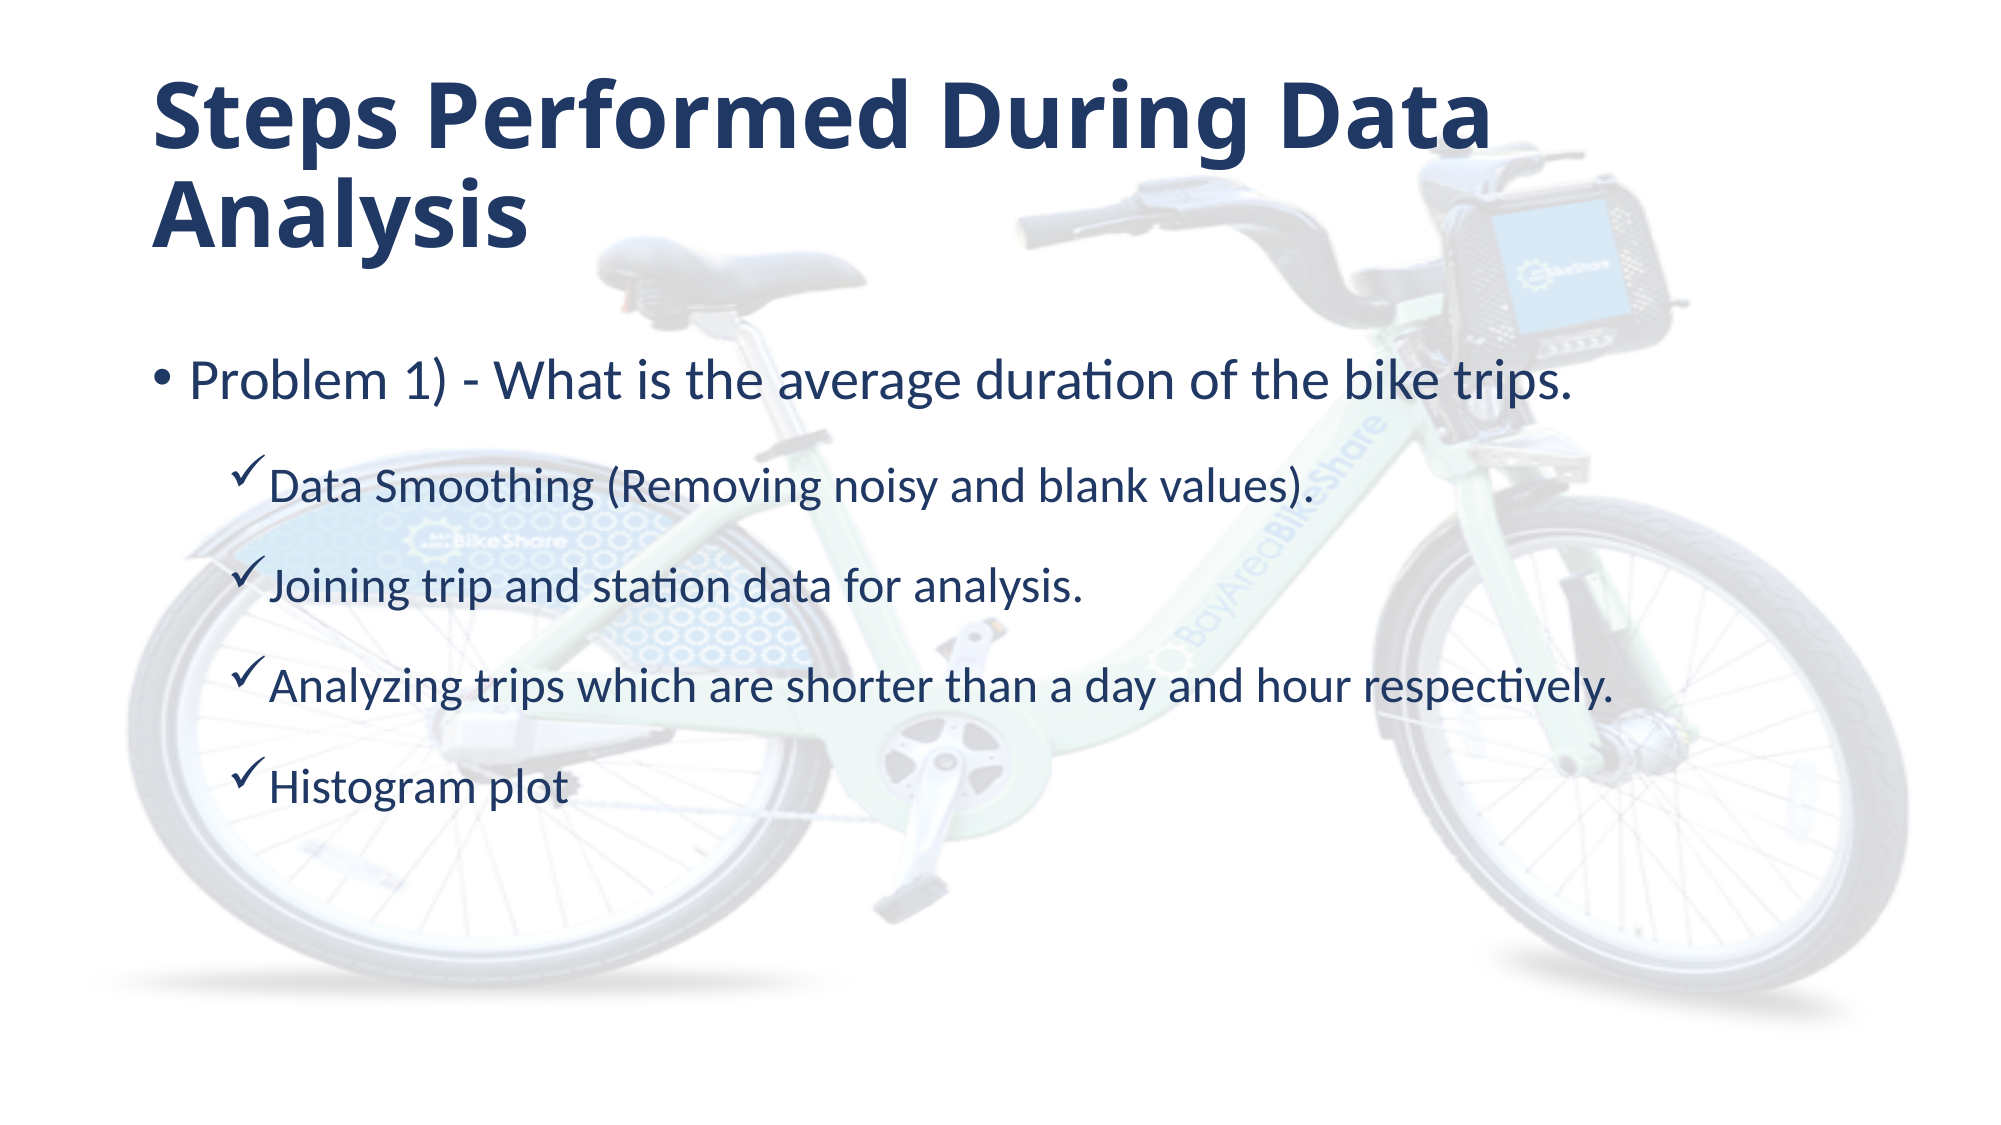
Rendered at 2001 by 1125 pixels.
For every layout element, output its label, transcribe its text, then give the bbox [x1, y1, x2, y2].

title Steps Performed During Data Analysis [137, 59, 1863, 278]
list Problem 1) - What is the average duration of the bike trips. Data Smoothing (Removing noisy and blank values). Joining trip and station data for analysis. Analyzing trips which are shorter than a day and hour respectively. Histogram plot [137, 299, 1863, 1014]
